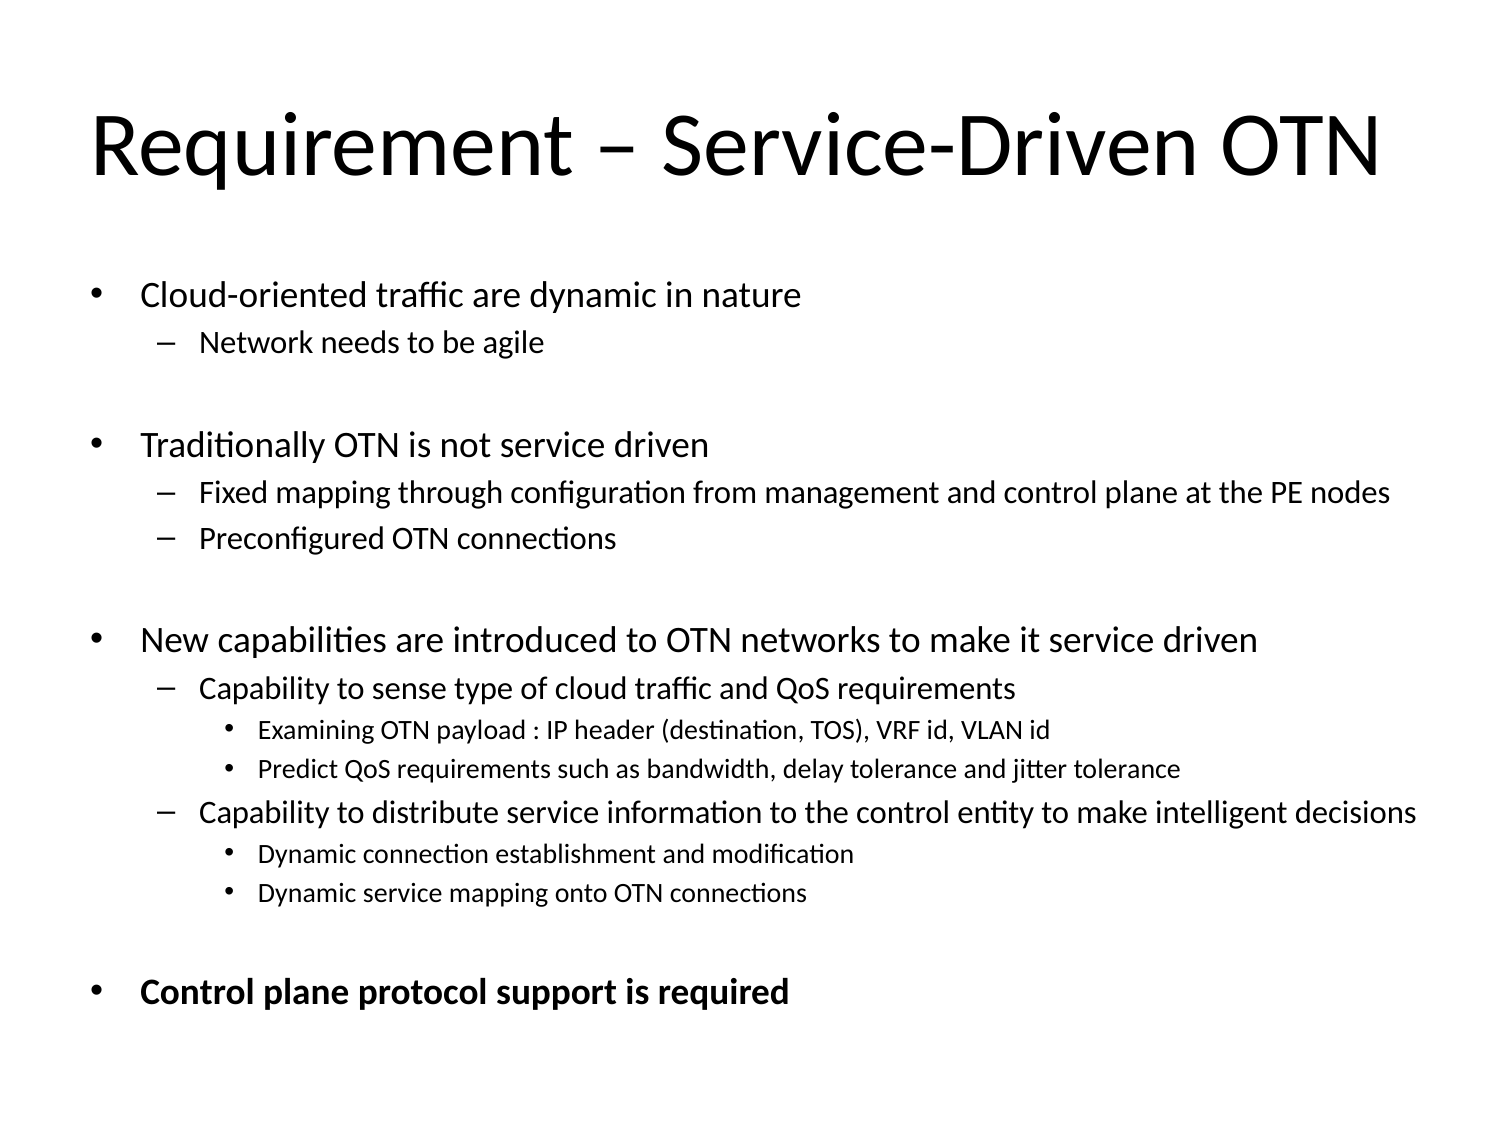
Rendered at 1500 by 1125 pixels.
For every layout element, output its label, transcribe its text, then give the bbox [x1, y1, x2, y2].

title Requirement – Service-Driven OTN [75, 45, 1425, 233]
list Cloud-oriented traffic are dynamic in nature Network needs to be agile Traditionally OTN is not service driven Fixed mapping through configuration from management and control plane at the PE nodes Preconfigured OTN connections New capabilities are introduced to OTN networks to make it service driven Capability to sense type of cloud traffic and QoS requirements Examining OTN payload : IP header (destination, TOS), VRF id, VLAN id Predict QoS requirements such as bandwidth, delay tolerance and jitter tolerance Capability to distribute service information to the control entity to make intelligent decisions Dynamic connection establishment and modification Dynamic service mapping onto OTN connections Control plane protocol support is required [75, 262, 1450, 1080]
